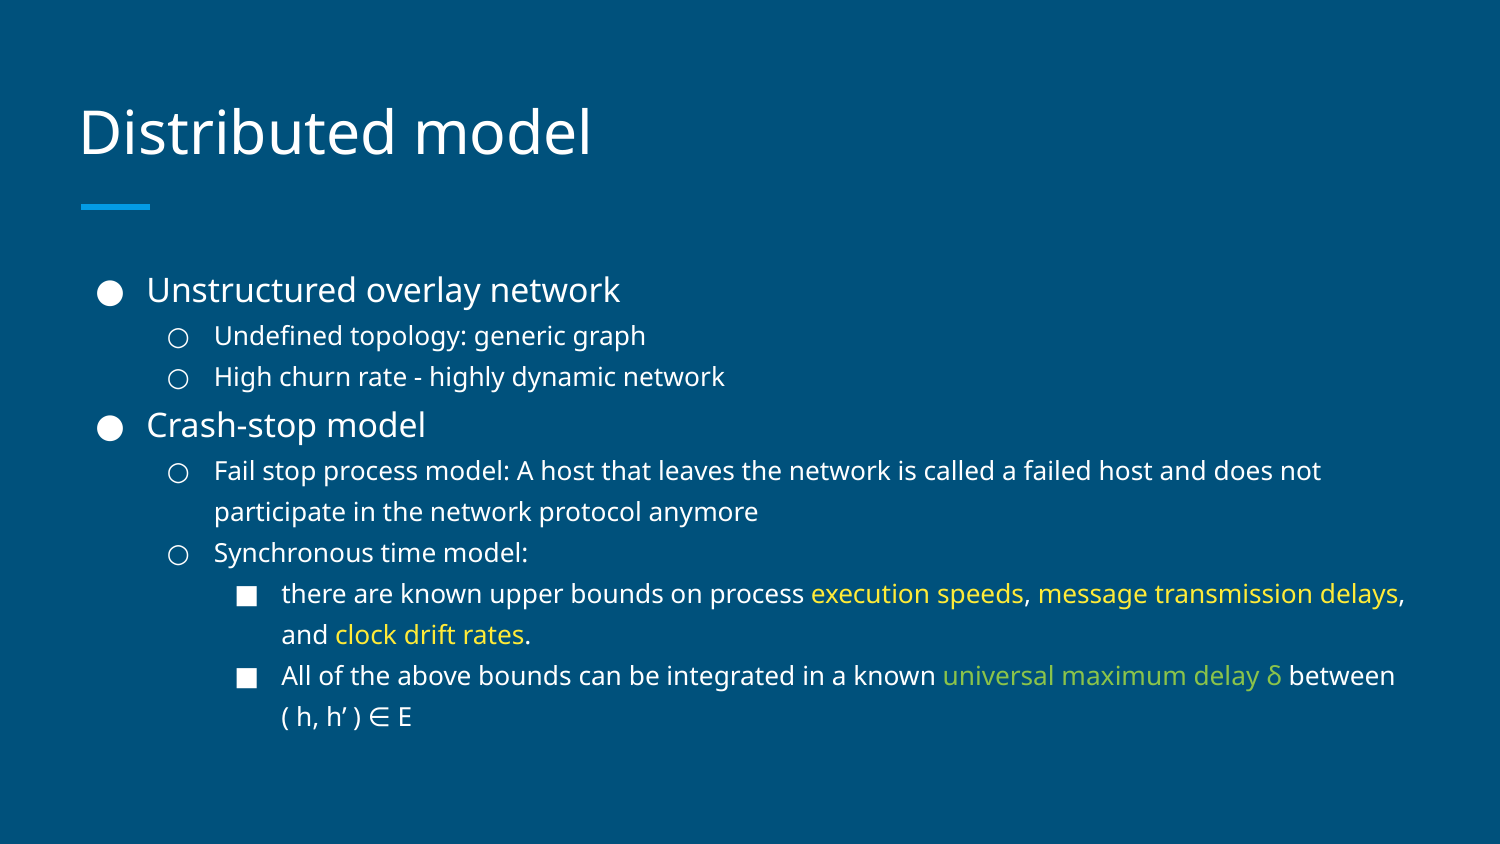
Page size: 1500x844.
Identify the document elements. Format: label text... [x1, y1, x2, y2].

list Unstructured overlay network Undefined topology: generic graph High churn rate - highly dynamic network Crash-stop model Fail stop process model: A host that leaves the network is called a failed host and does not participate in the network protocol anymore Synchronous time model: there are known upper bounds on process execution speeds, message transmission delays, and clock drift rates. All of the above bounds can be integrated in a known universal maximum delay δ between ( h, h’ ) ∈ E [63, 244, 1437, 750]
title Distributed model [63, 75, 1437, 188]
